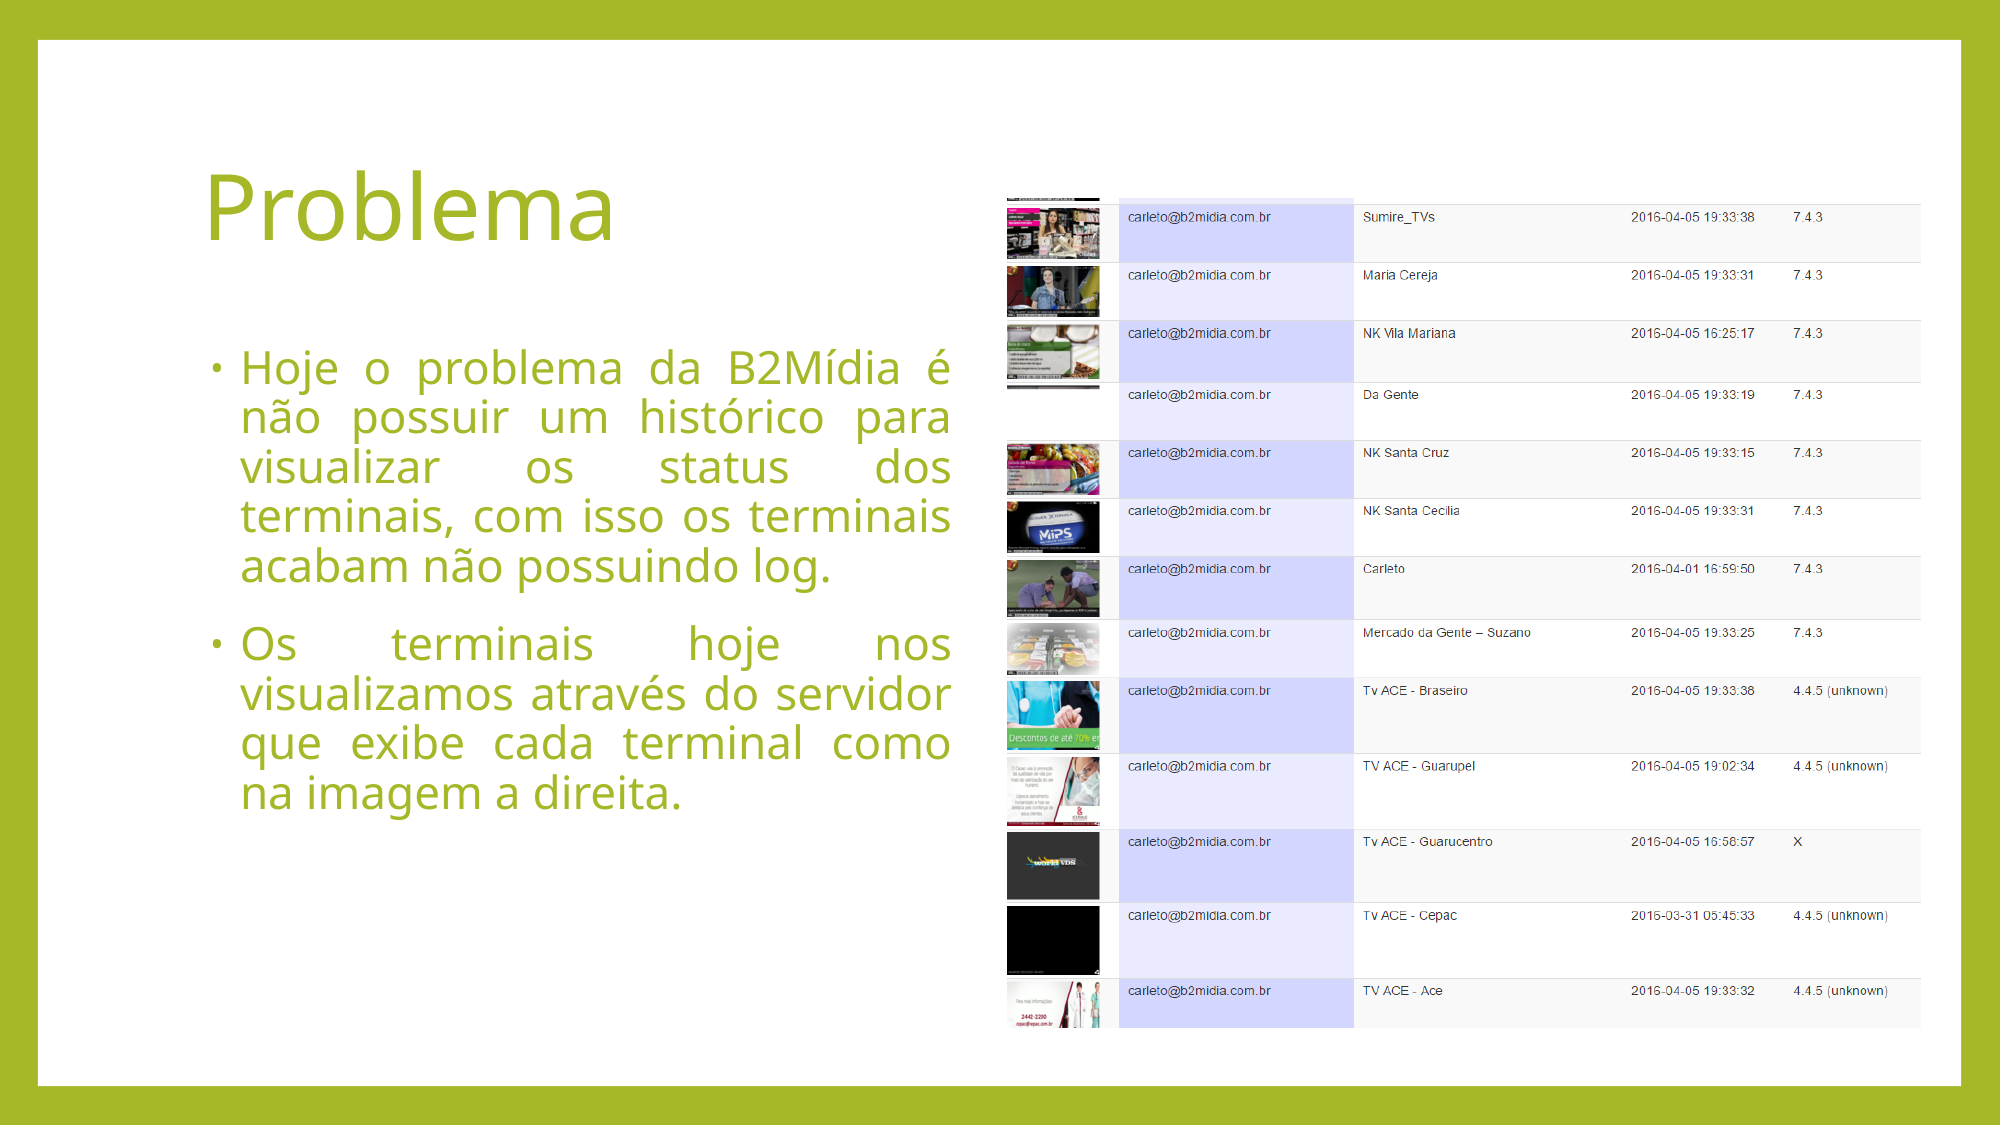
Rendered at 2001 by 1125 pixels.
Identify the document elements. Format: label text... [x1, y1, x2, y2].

title Problema [187, 99, 1808, 323]
list Hoje o problema da B2Mídia é não possuir um histórico para visualizar os status dos terminais, com isso os terminais acabam não possuindo log. Os terminais hoje nos visualizamos através do servidor que exibe cada terminal como na imagem a direita. [187, 337, 968, 998]
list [1006, 198, 1921, 1029]
